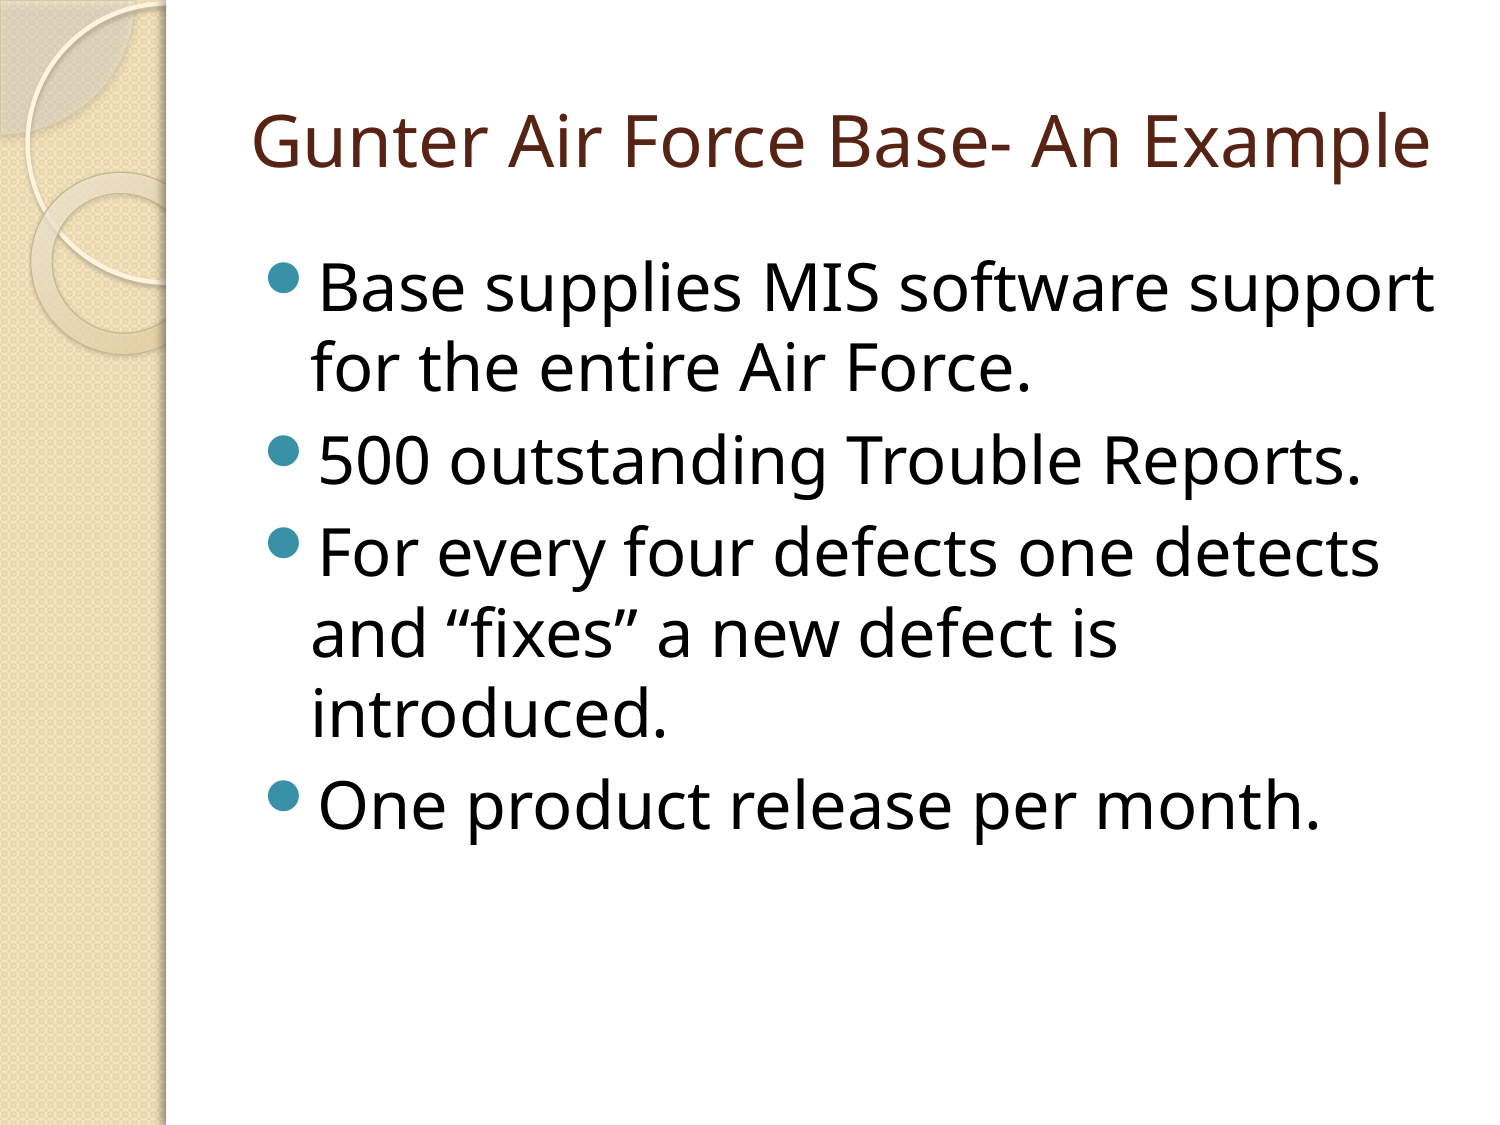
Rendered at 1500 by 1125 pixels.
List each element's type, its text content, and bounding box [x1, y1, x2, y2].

title Gunter Air Force Base- An Example [235, 45, 1466, 233]
list Base supplies MIS software support for the entire Air Force. 500 outstanding Trouble Reports. For every four defects one detects and “fixes” a new defect is introduced. One product release per month. [235, 237, 1466, 1025]
